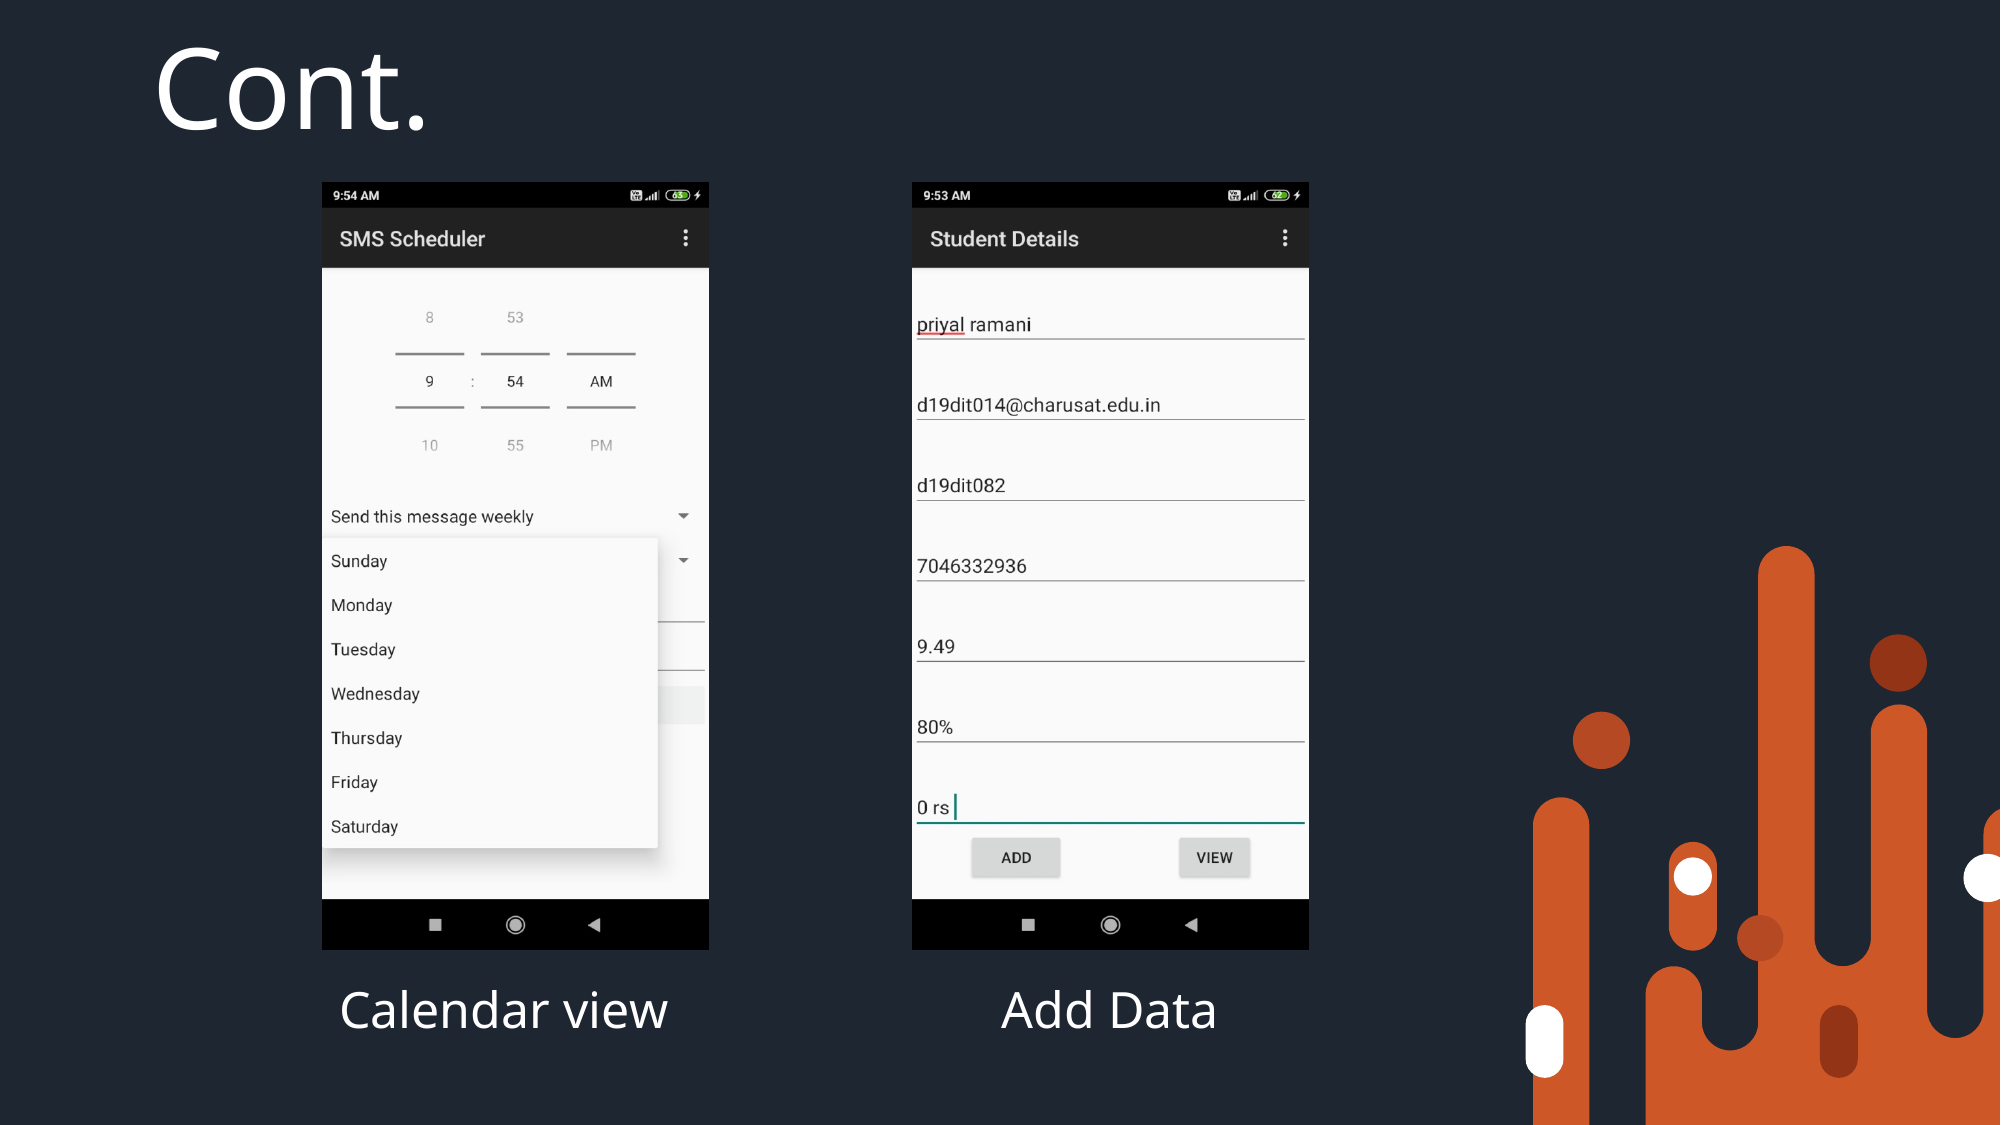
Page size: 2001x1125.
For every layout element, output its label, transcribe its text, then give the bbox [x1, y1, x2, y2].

text_box Calendar view [312, 949, 709, 1047]
picture [322, 182, 709, 950]
text_box Add Data [912, 950, 1309, 1047]
title Cont. [137, 0, 1863, 203]
picture [912, 182, 1309, 950]
